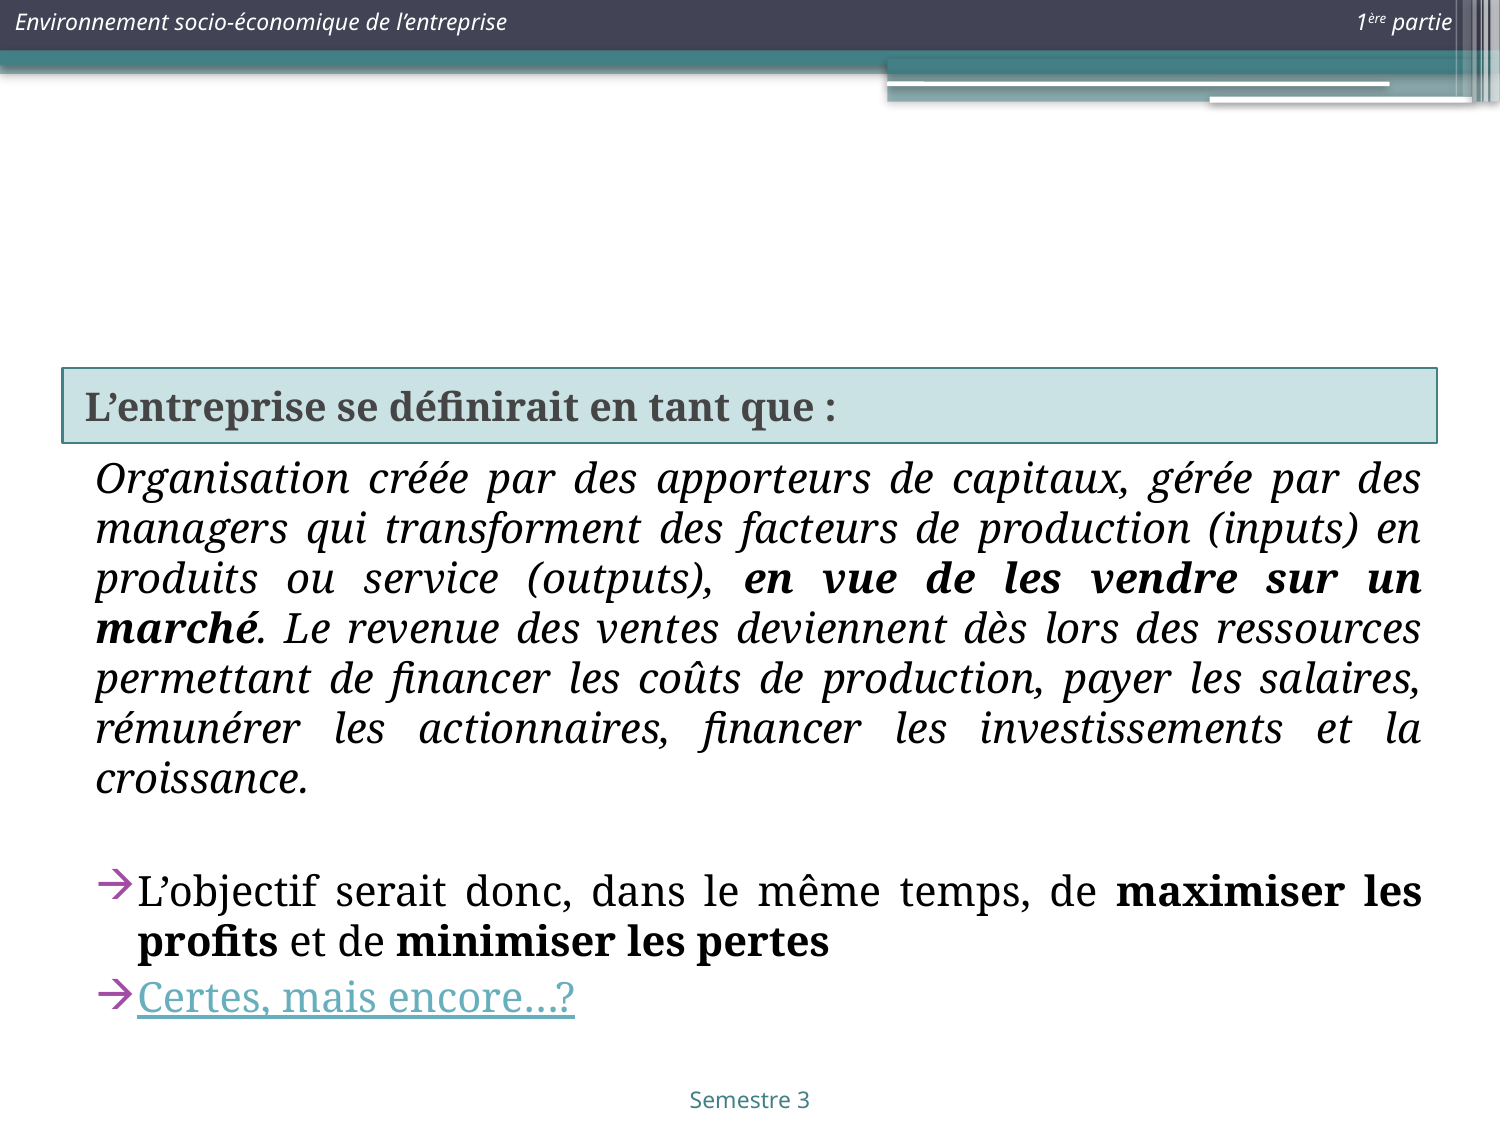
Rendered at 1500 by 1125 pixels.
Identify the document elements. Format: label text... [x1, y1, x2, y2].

list L’entreprise se définirait en tant que : [61, 367, 1438, 444]
list Organisation créée par des apporteurs de capitaux, gérée par des managers qui transforment des facteurs de production (inputs) en produits ou service (outputs), en vue de les vendre sur un marché. Le revenue des ventes deviennent dès lors des ressources permettant de financer les coûts de production, payer les salaires, rémunérer les actionnaires, financer les investissements et la croissance. L’objectif serait donc, dans le même temps, de maximiser les profits et de minimiser les pertes Certes, mais encore…? [62, 444, 1438, 1082]
